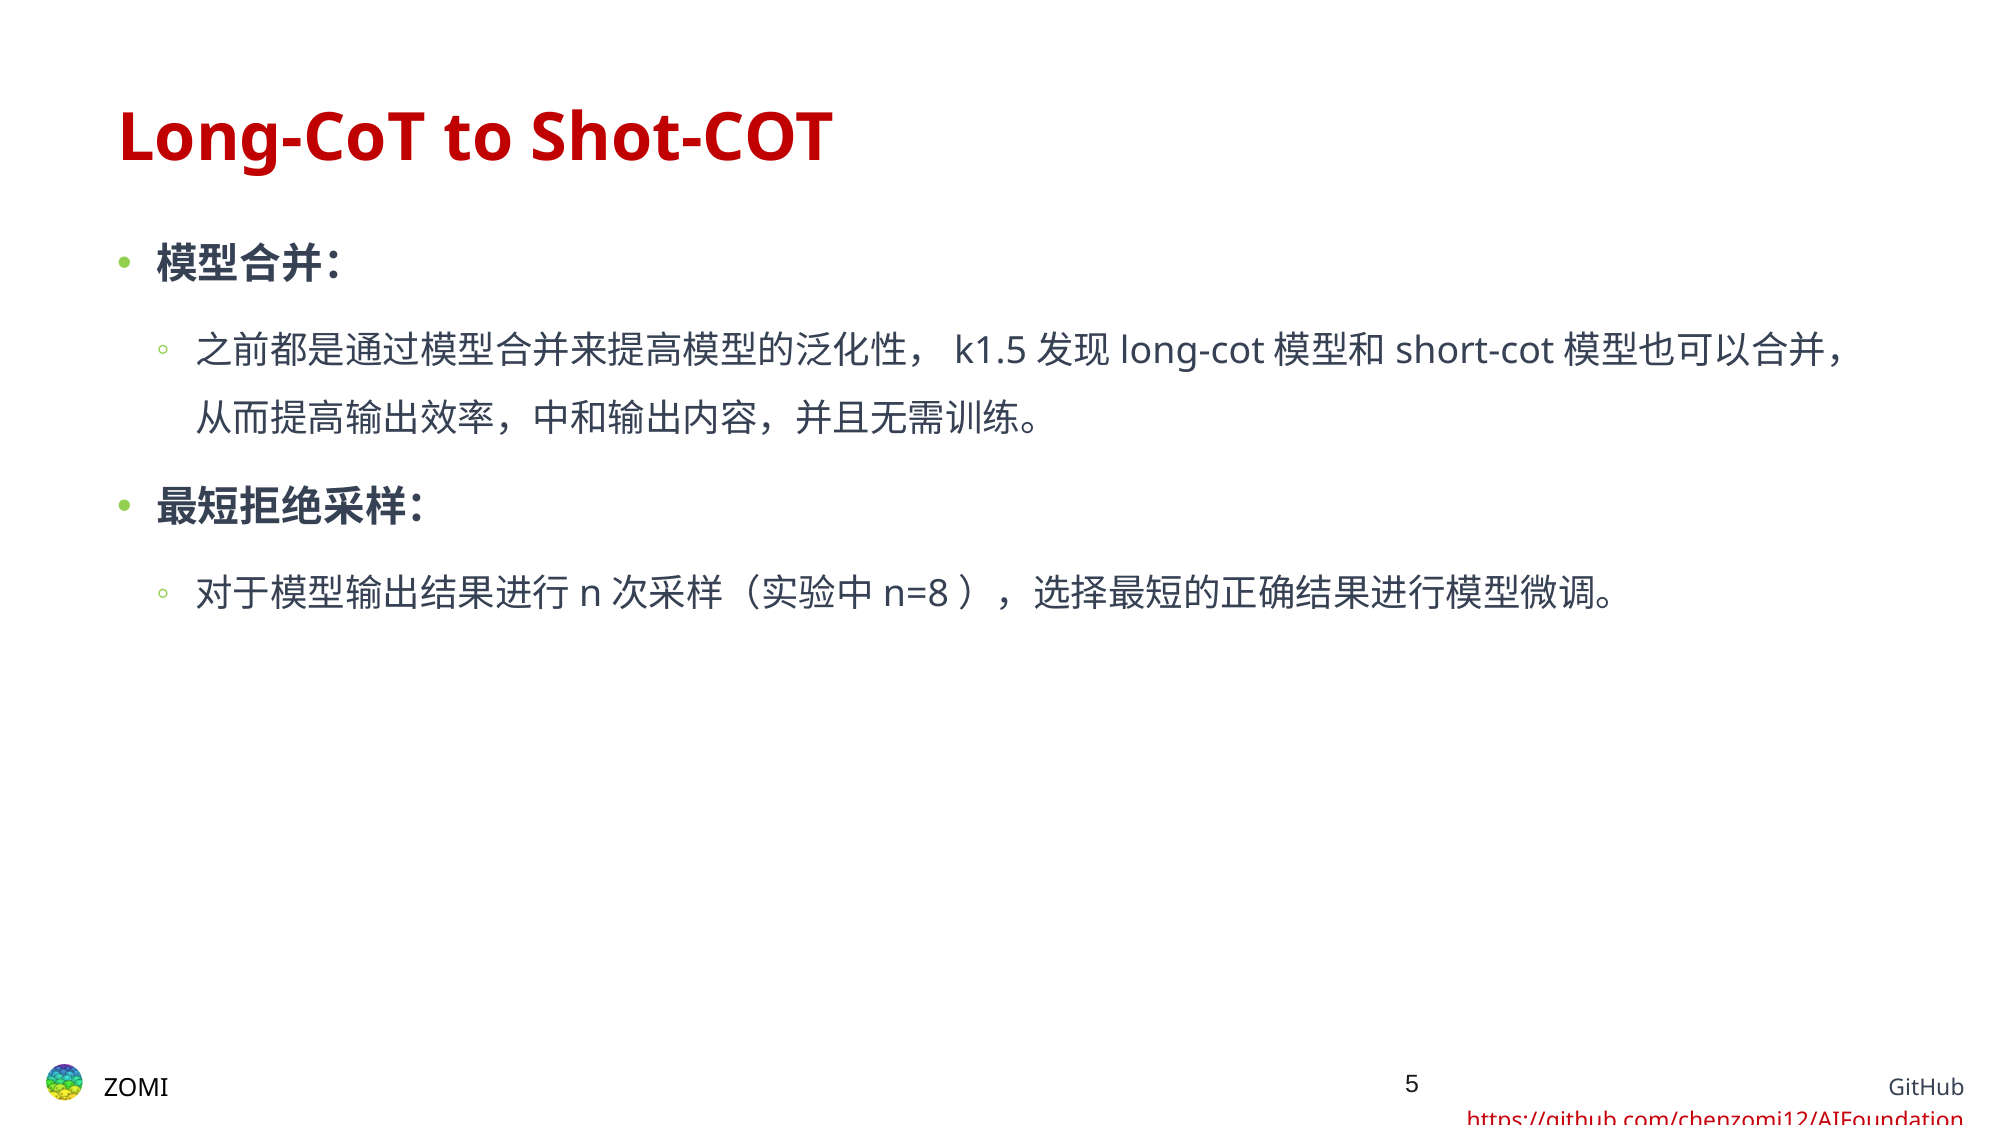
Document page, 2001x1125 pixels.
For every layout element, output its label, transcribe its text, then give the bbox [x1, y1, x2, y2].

title Long-CoT to Shot-COT [102, 85, 1901, 183]
picture [47, 1065, 82, 1100]
list 模型合并： 之前都是通过模型合并来提高模型的泛化性，k1.5发现long-cot模型和short-cot模型也可以合并，从而提高输出效率，中和输出内容，并且无需训练。 最短拒绝采样： 对于模型输出结果进行n次采样（实验中n=8），选择最短的正确结果进行模型微调。 [102, 204, 1901, 1043]
